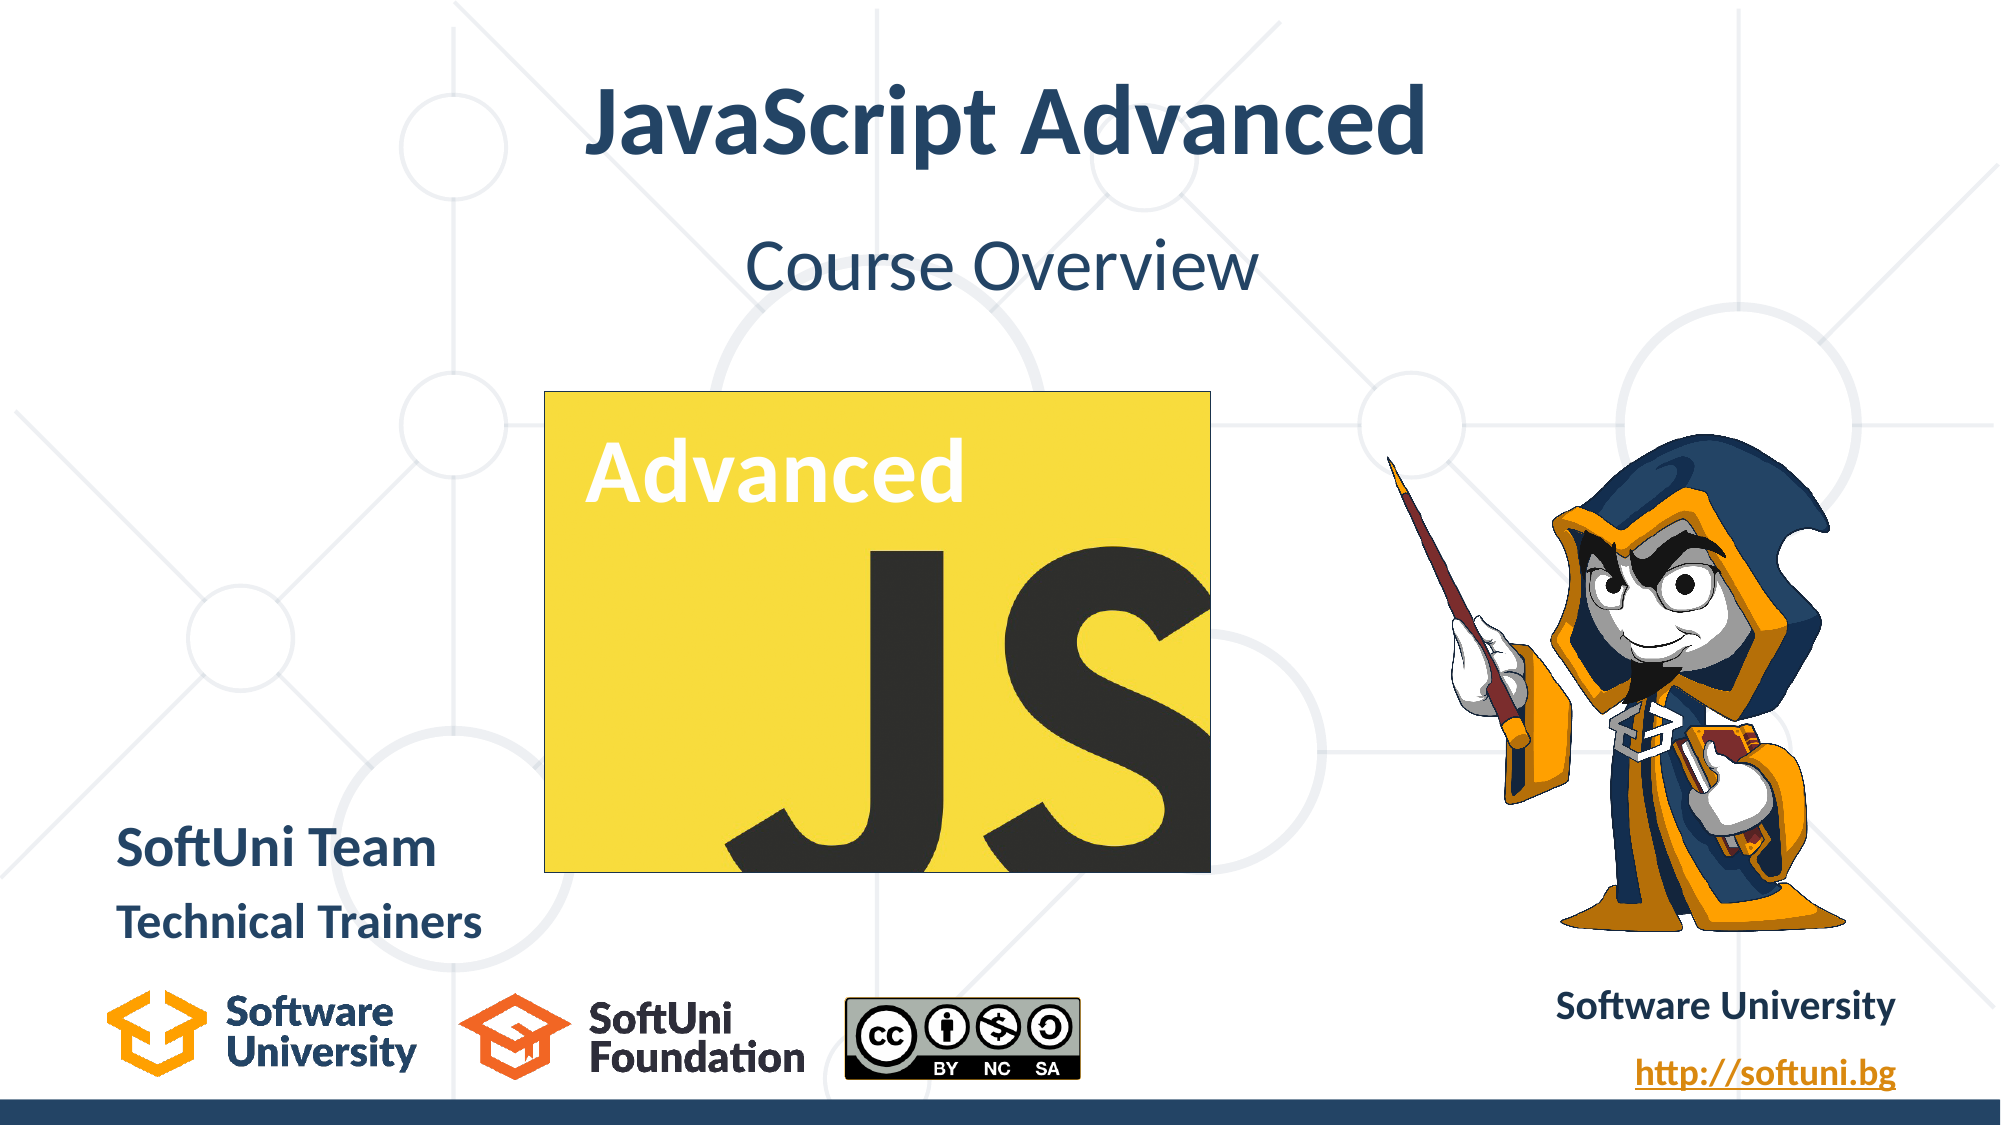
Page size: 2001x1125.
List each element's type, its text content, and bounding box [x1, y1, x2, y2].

picture [845, 998, 1081, 1079]
picture [107, 990, 211, 1077]
list SoftUni Team [110, 800, 544, 880]
subtitle Course Overview [103, 205, 1903, 351]
list Technical Trainers [110, 880, 595, 954]
title JavaScript Advanced [15, 41, 2000, 187]
picture [458, 993, 804, 1080]
picture [1369, 389, 1891, 953]
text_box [544, 391, 1211, 873]
list Software University [1417, 970, 1903, 1034]
list http://softuni.bg [1417, 1040, 1903, 1098]
picture [221, 990, 417, 1077]
